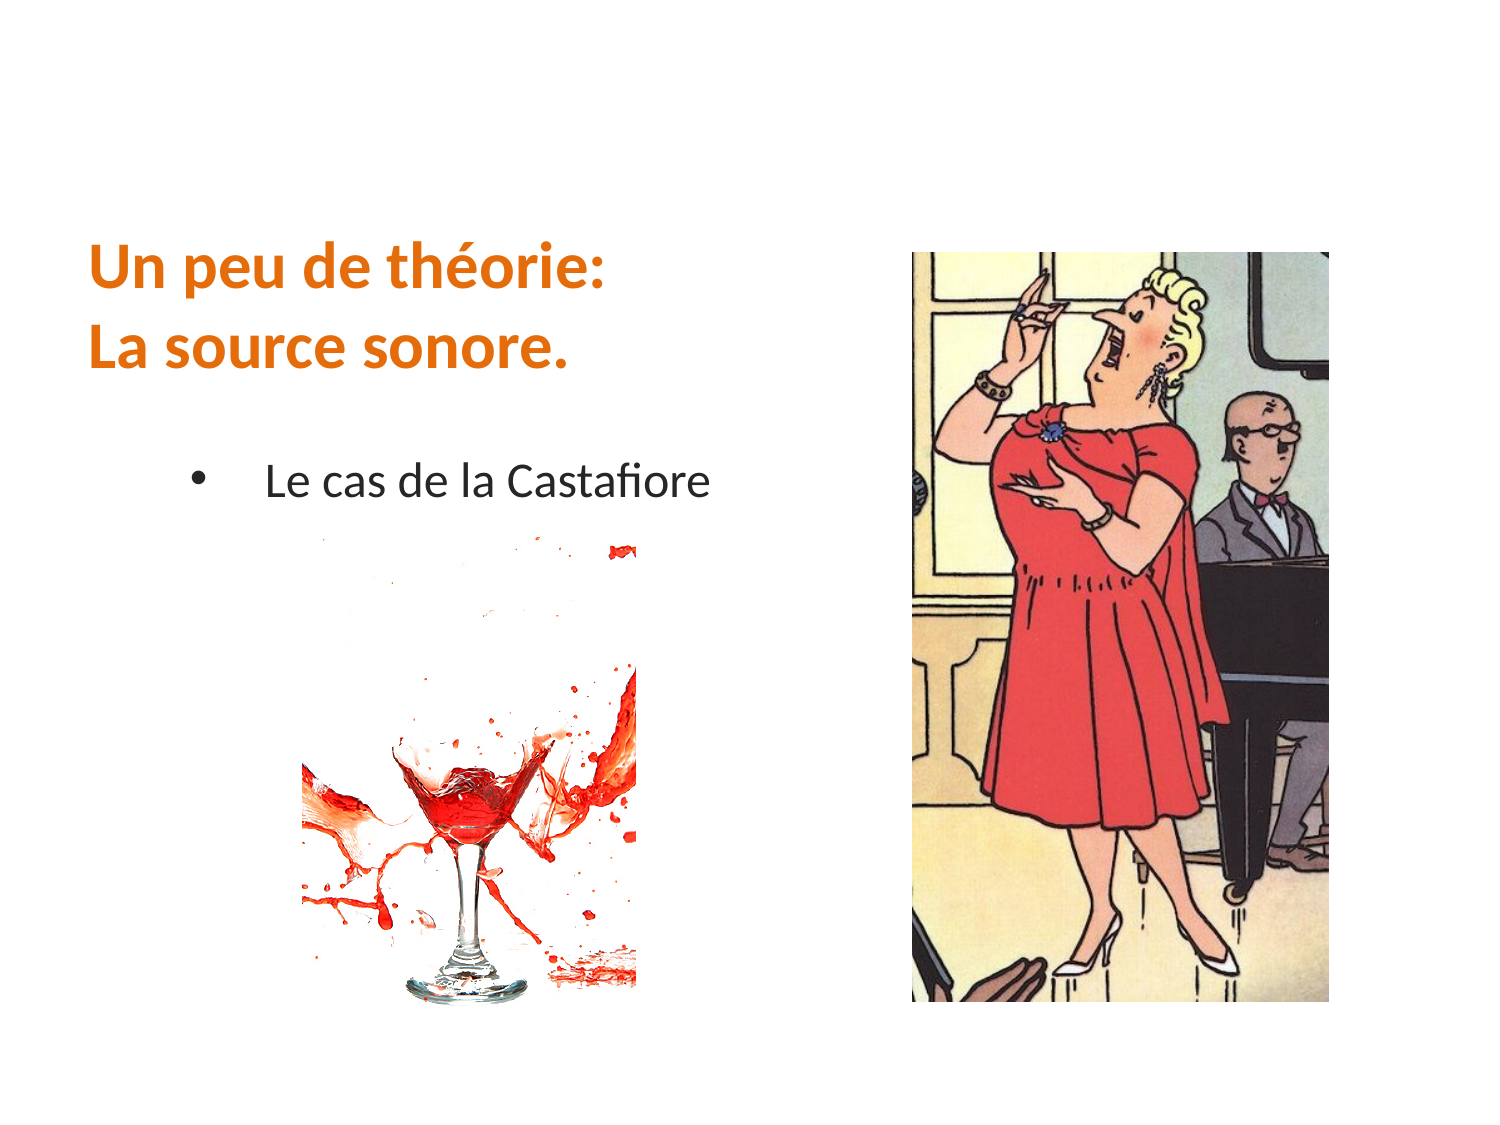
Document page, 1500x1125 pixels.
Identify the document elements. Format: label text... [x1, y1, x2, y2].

text_box Un peu de théorie: La source sonore. [73, 214, 623, 390]
text_box Le cas de la Castafiore [175, 380, 1500, 1125]
picture [301, 535, 636, 1036]
picture [912, 252, 1330, 1002]
